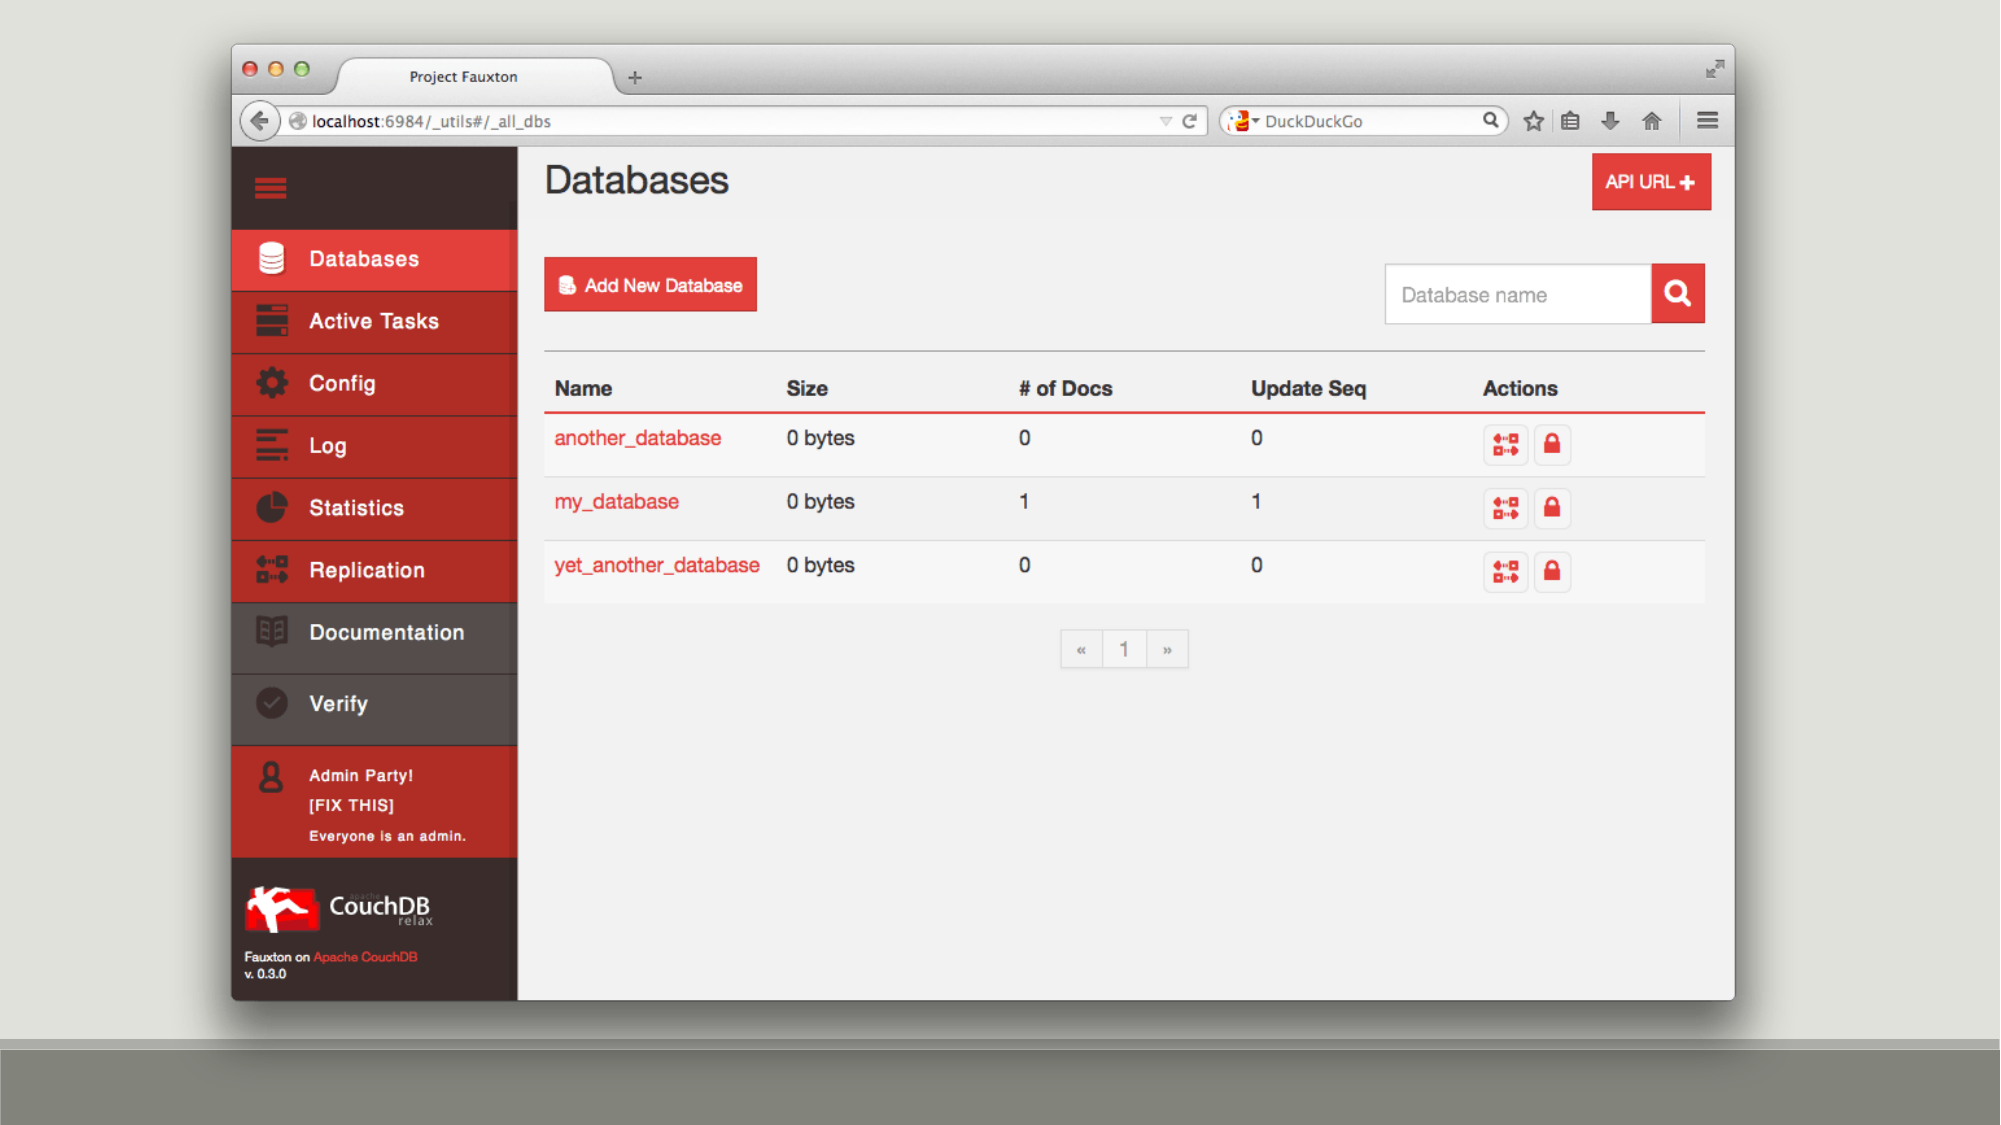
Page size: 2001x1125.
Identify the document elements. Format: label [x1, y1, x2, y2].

picture [157, 0, 1809, 1104]
